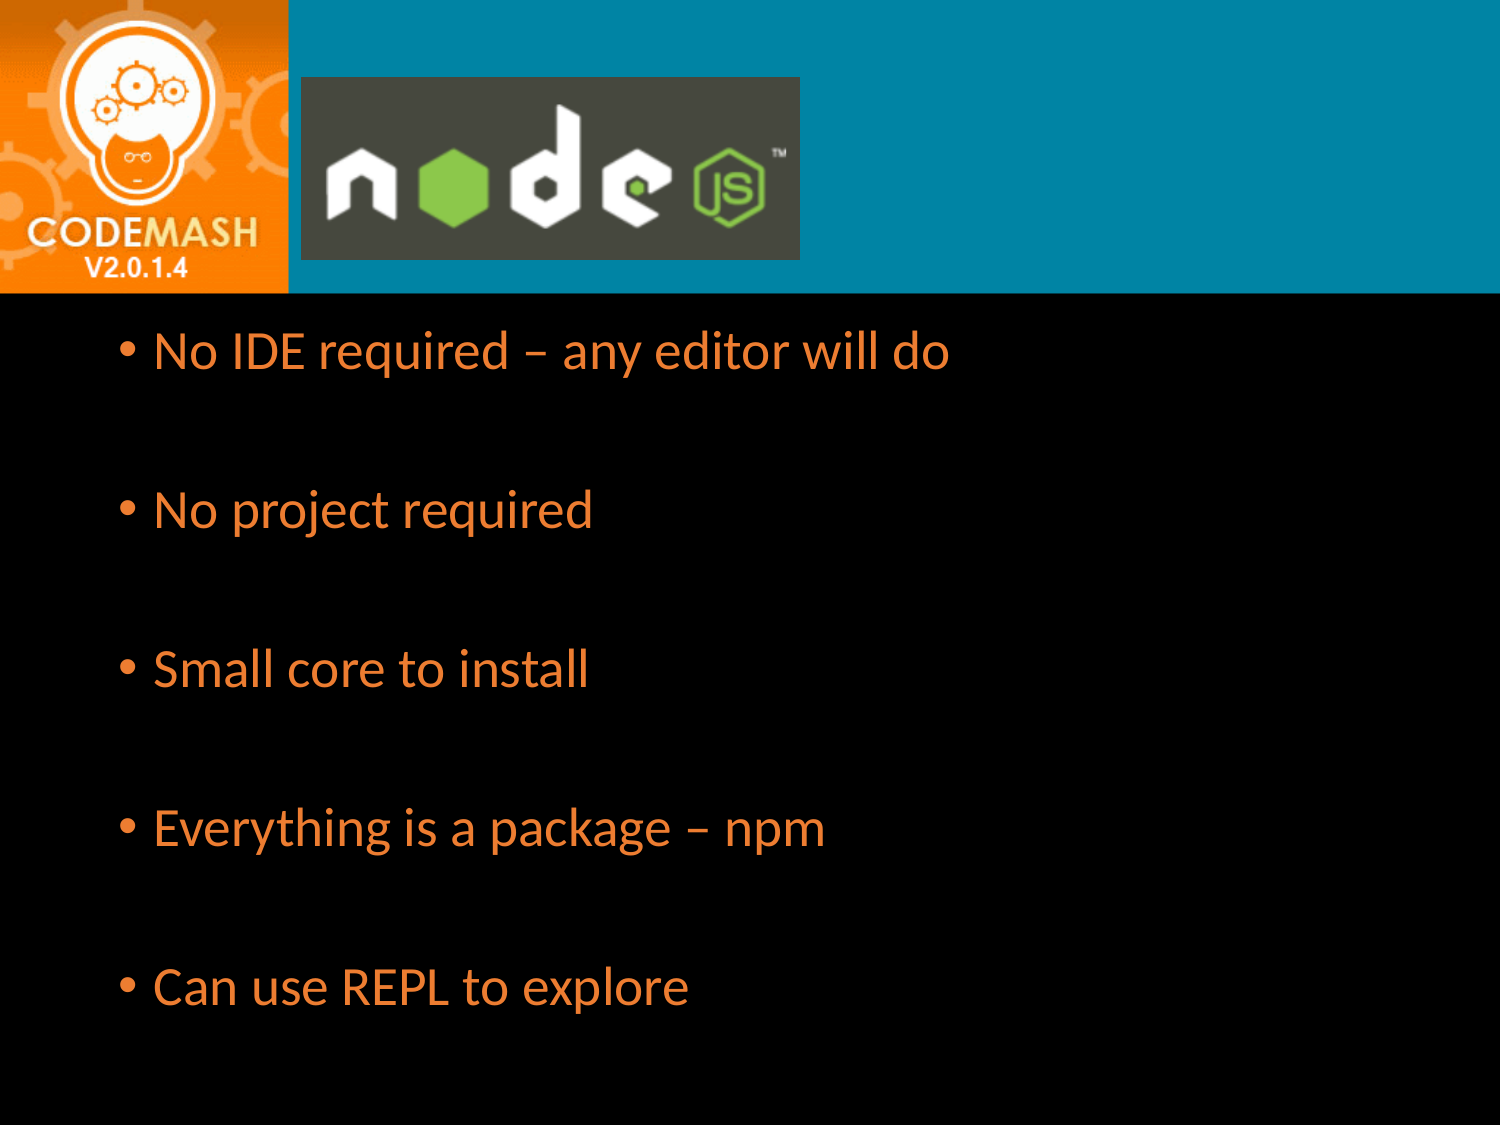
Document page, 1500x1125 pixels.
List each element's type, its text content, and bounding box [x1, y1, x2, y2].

picture [302, 78, 799, 259]
picture [0, 0, 1500, 1125]
list No IDE required – any editor will do No project required Small core to install Everything is a package – npm Can use REPL to explore [103, 314, 1397, 1029]
